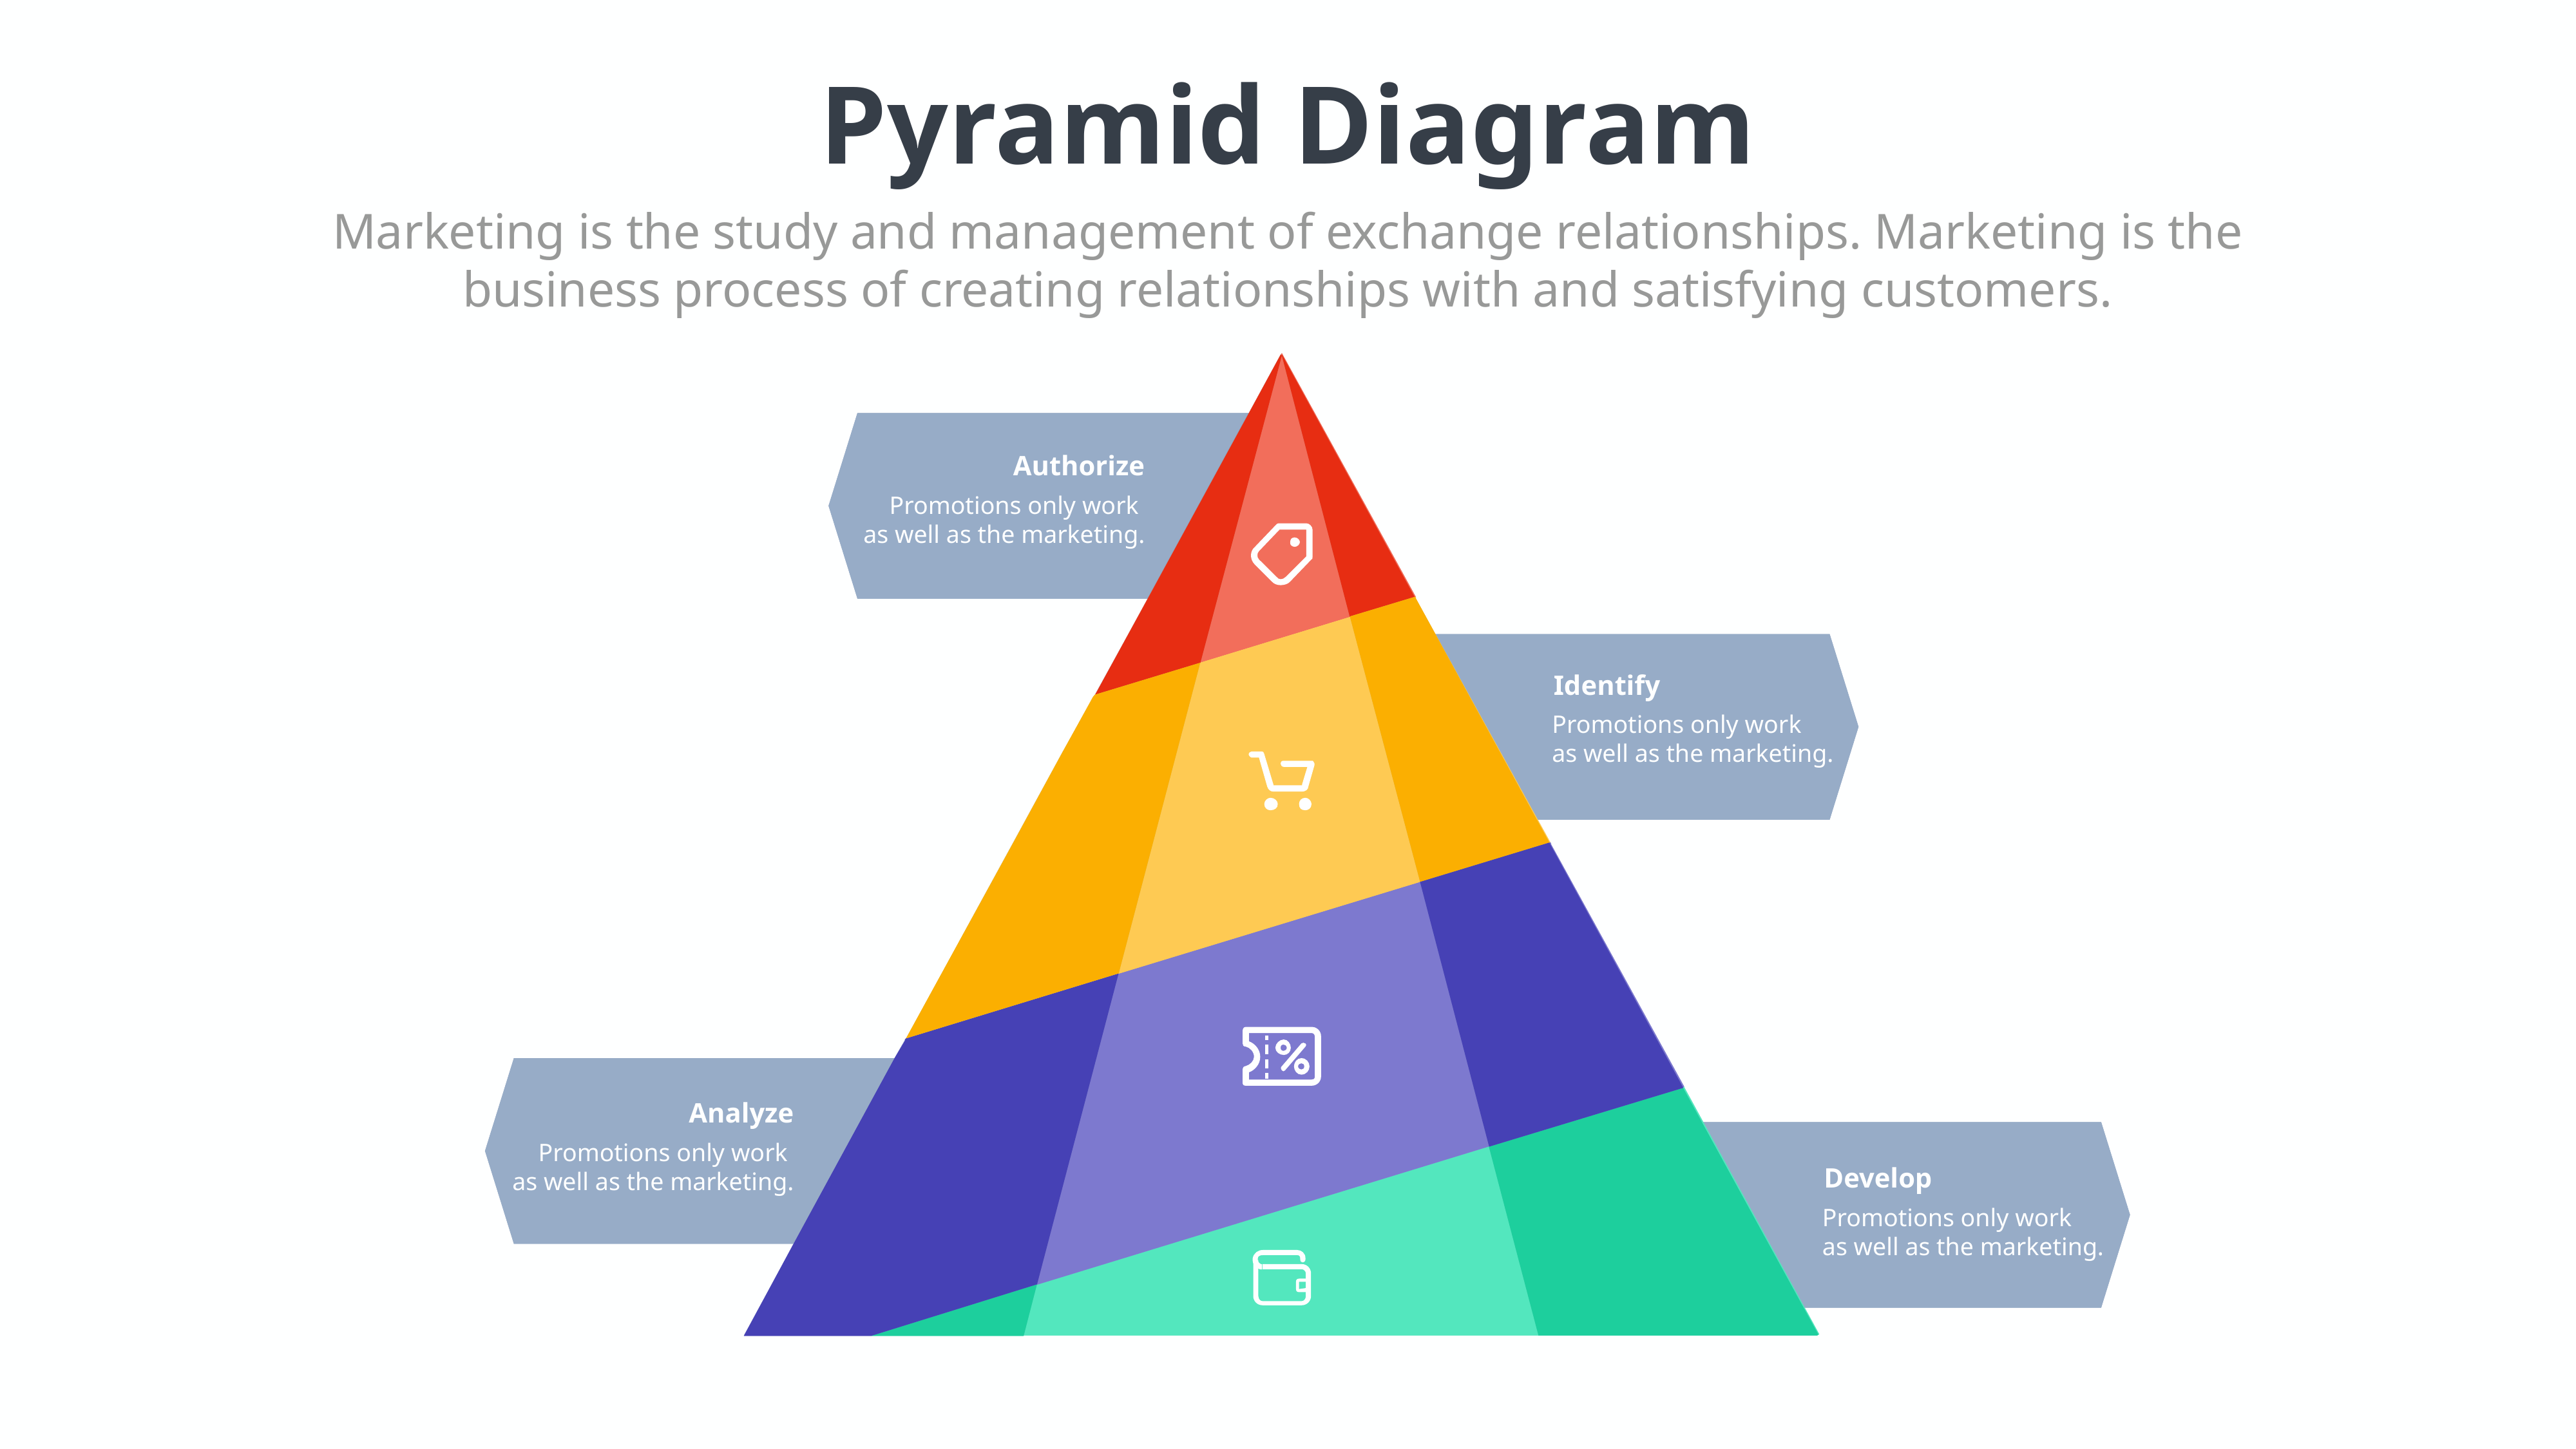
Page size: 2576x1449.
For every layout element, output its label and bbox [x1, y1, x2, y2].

text_box [1251, 523, 1313, 585]
text_box [1265, 1035, 1268, 1041]
text_box [2122, 1188, 2130, 1242]
text_box [872, 1285, 1037, 1336]
text_box [1542, 663, 1852, 773]
text_box [743, 974, 1119, 1336]
text_box [1813, 1156, 2122, 1266]
text_box [1350, 596, 1550, 882]
text_box [1265, 1044, 1268, 1054]
text_box [1704, 1122, 2114, 1308]
text_box [1489, 1088, 1818, 1336]
text_box [1293, 1058, 1310, 1075]
text_box [1265, 1059, 1268, 1069]
text_box [1299, 797, 1312, 811]
text_box [1282, 354, 1415, 616]
text_box [1275, 1039, 1291, 1056]
text_box [1253, 1264, 1312, 1305]
text_box [1290, 537, 1300, 547]
text_box [906, 663, 1201, 1039]
text_box [281, 52, 2295, 323]
text_box [1037, 882, 1489, 1285]
text_box [1265, 1072, 1268, 1079]
text_box [1024, 1147, 1538, 1336]
text_box [501, 1058, 894, 1244]
text_box [1243, 1027, 1321, 1086]
text_box [1201, 358, 1350, 662]
text_box [845, 444, 1155, 554]
text_box [494, 1091, 804, 1202]
text_box [1095, 354, 1282, 694]
text_box [1119, 617, 1420, 974]
text_box [1264, 797, 1278, 811]
text_box [1295, 1278, 1306, 1293]
text_box [1281, 1043, 1306, 1072]
text_box [1852, 705, 1859, 748]
text_box [1248, 751, 1315, 792]
text_box [828, 413, 1248, 599]
text_box [484, 1122, 494, 1180]
text_box [1420, 843, 1684, 1147]
text_box [1252, 1249, 1306, 1270]
text_box [1436, 634, 1844, 820]
